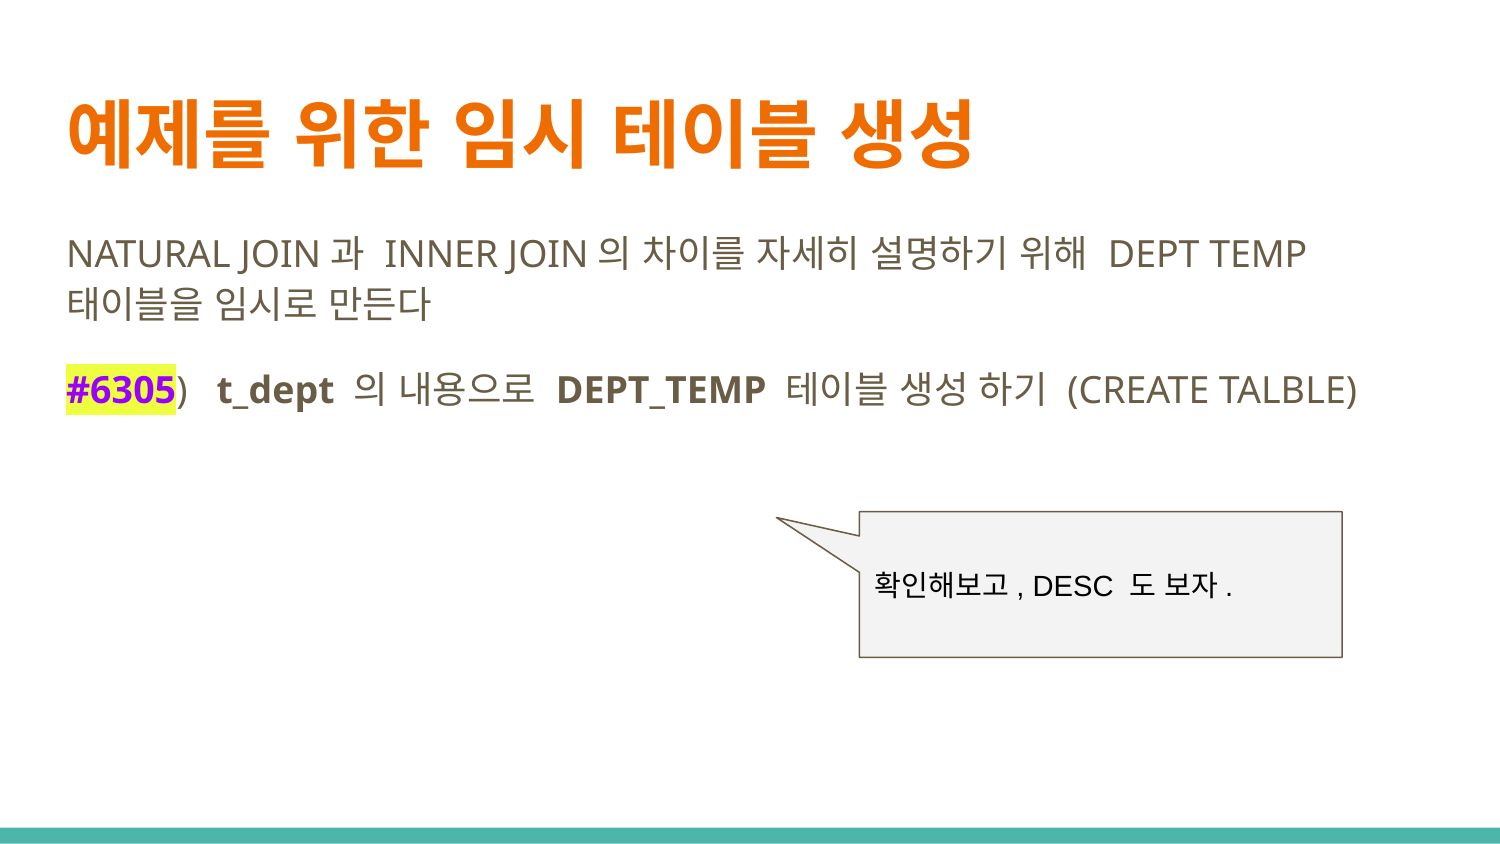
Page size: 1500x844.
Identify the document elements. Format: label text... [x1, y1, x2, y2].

text_box 확인해보고, DESC 도 보자. [776, 511, 1343, 658]
list NATURAL JOIN과 INNER JOIN의 차이를 자세히 설명하기 위해 DEPT TEMP 태이블을 임시로 만든다 #6305) t_dept 의 내용으로 DEPT_TEMP 테이블 생성 하기 (CREATE TALBLE) [51, 207, 1449, 354]
title 예제를 위한 임시 테이블 생성 [51, 72, 1449, 189]
